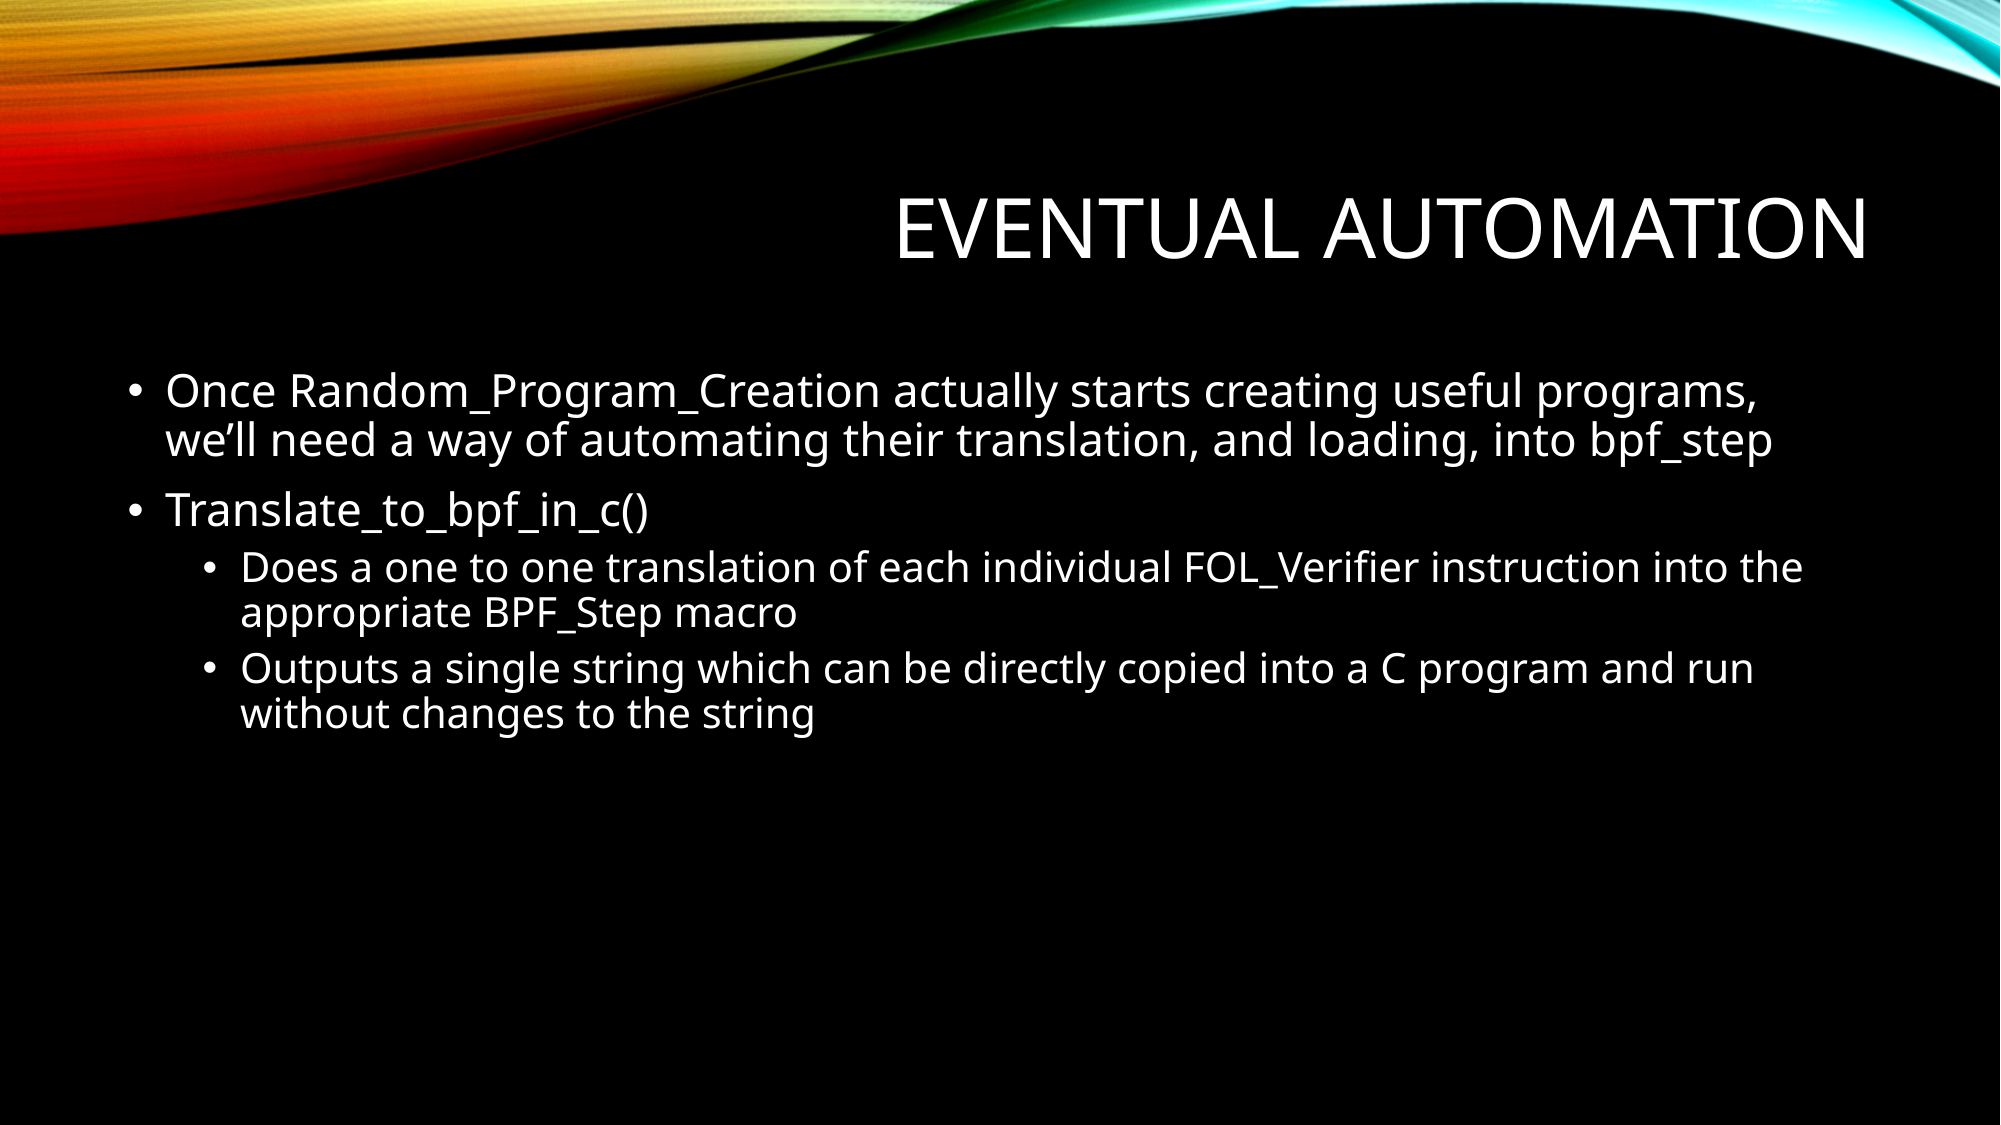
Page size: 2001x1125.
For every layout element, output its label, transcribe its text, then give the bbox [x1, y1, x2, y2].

picture [0, 0, 2000, 237]
title Eventual automation [474, 125, 1888, 338]
list Once Random_Program_Creation actually starts creating useful programs, we’ll need a way of automating their translation, and loading, into bpf_step Translate_to_bpf_in_c() Does a one to one translation of each individual FOL_Verifier instruction into the appropriate BPF_Step macro Outputs a single string which can be directly copied into a C program and run without changes to the string [112, 360, 1888, 1021]
